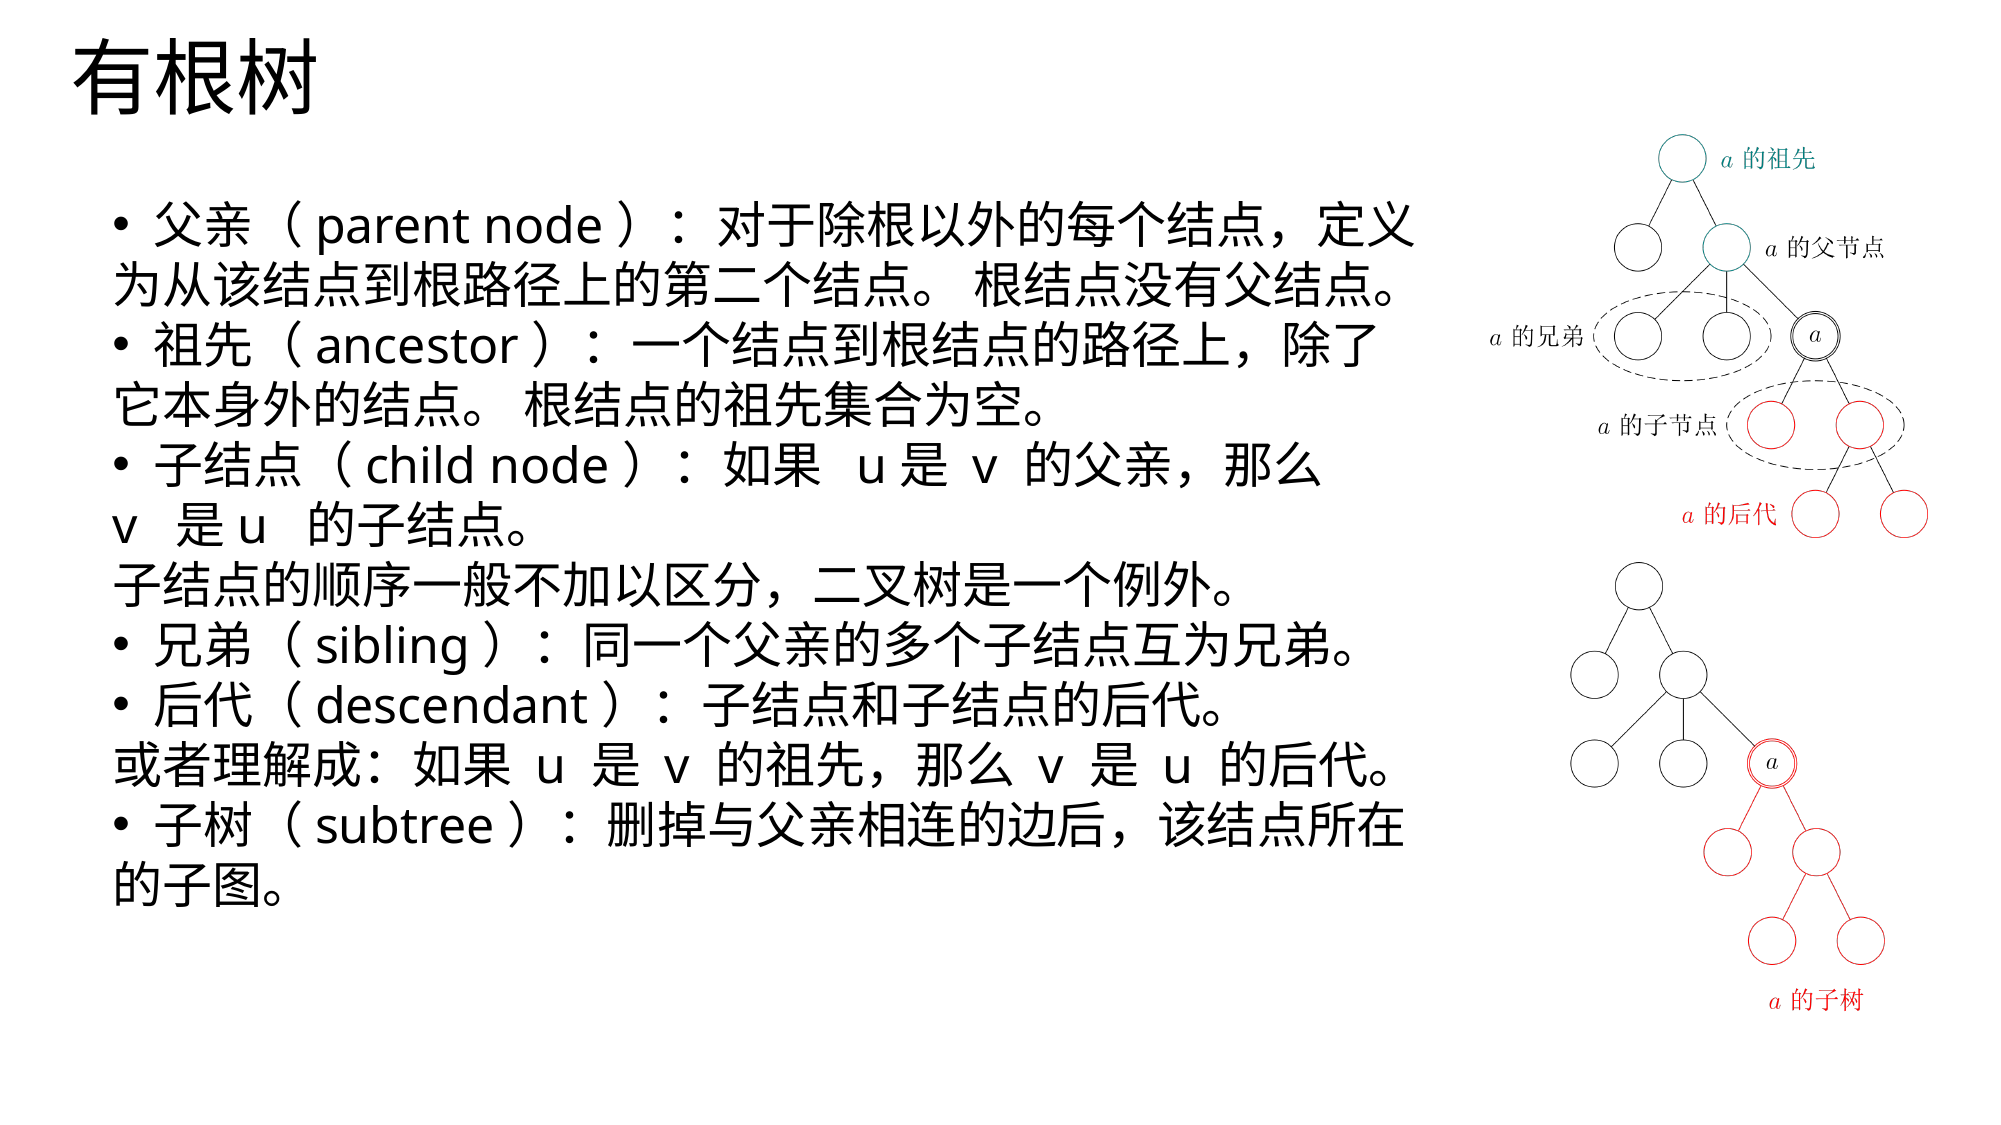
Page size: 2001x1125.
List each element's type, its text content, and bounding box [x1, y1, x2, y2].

picture [1570, 562, 1885, 1019]
text_box [975, 537, 1025, 588]
picture [1481, 134, 1929, 538]
text_box 父亲（parent node）：对于除根以外的每个结点，定义为从该结点到根路径上的第二个结点。 根结点没有父结点。 祖先（ancestor）：一个结点到根结点的路径上，除了它本身外的结点。 根结点的祖先集合为空。 子结点（child node）：如果 u是 v 的父亲，那么v 是u 的子结点。 子结点的顺序一般不加以区分，二叉树是一个例外。 兄弟（sibling）：同一个父亲的多个子结点互为兄弟。 后代（descendant）：子结点和子结点的后代。 或者理解成：如果 u 是 v 的祖先，那么 v 是 u 的后代。 子树（subtree）：删掉与父亲相连的边后，该结点所在的子图。 [97, 186, 1446, 981]
text_box 有根树 [16, 18, 415, 133]
